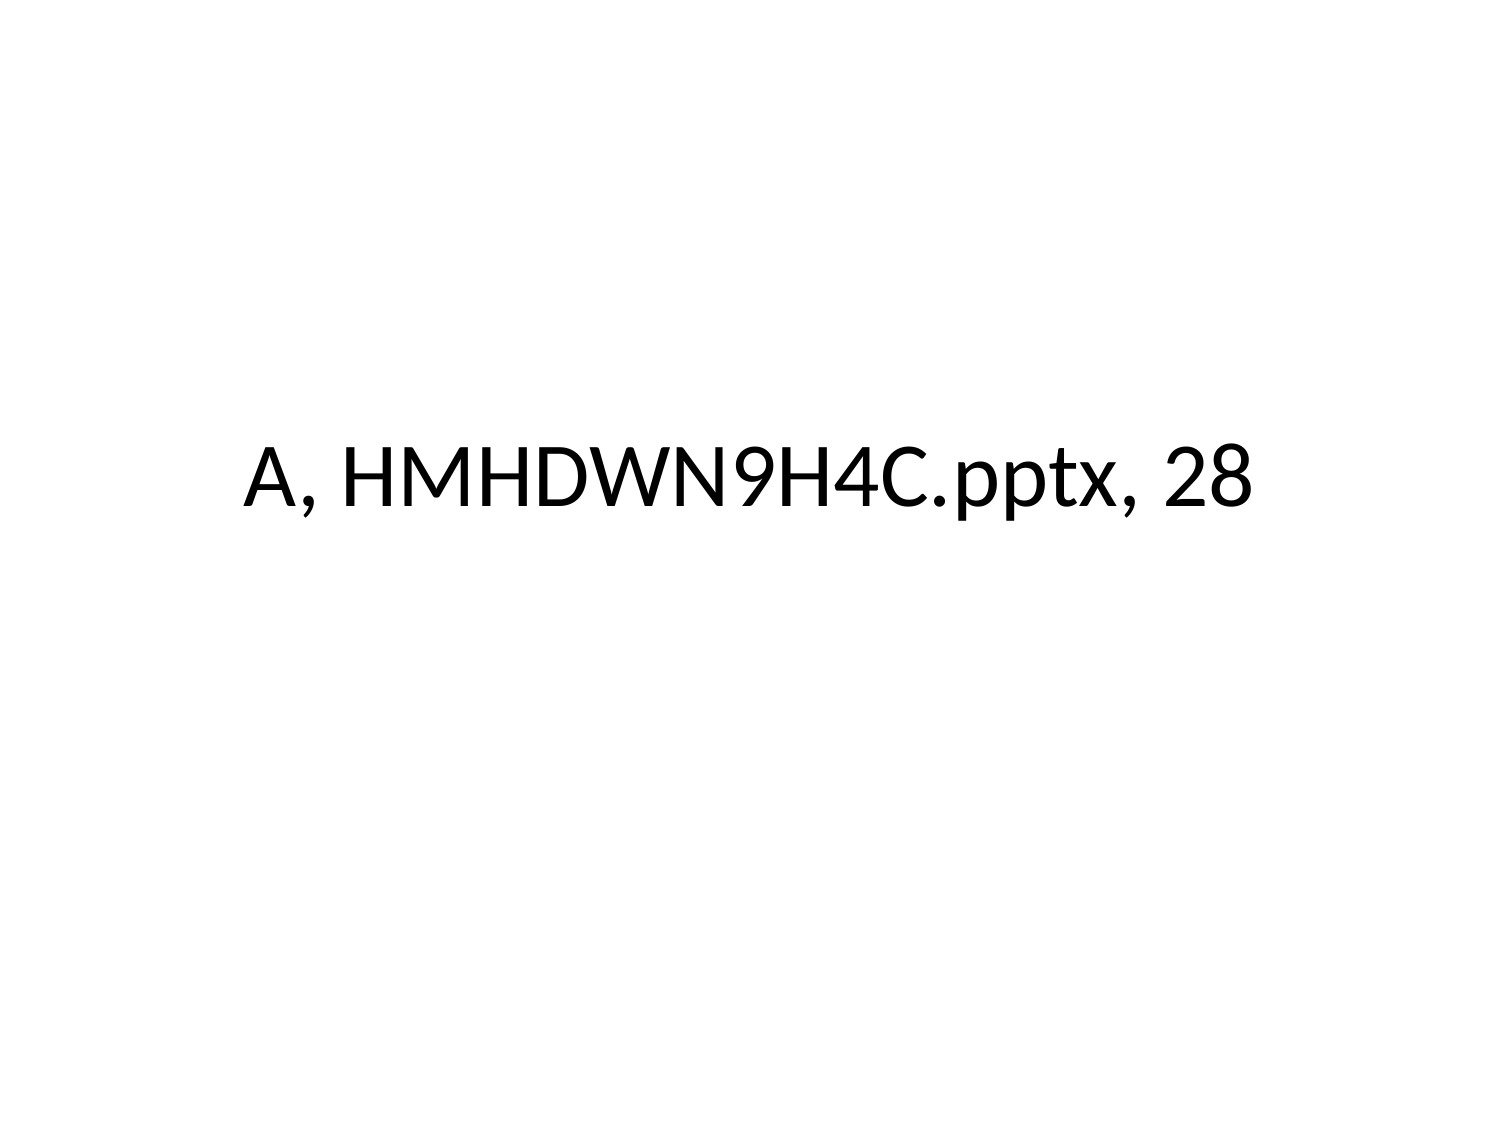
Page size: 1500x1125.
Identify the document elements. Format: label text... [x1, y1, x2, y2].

title A, HMHDWN9H4C.pptx, 28 [112, 349, 1388, 591]
